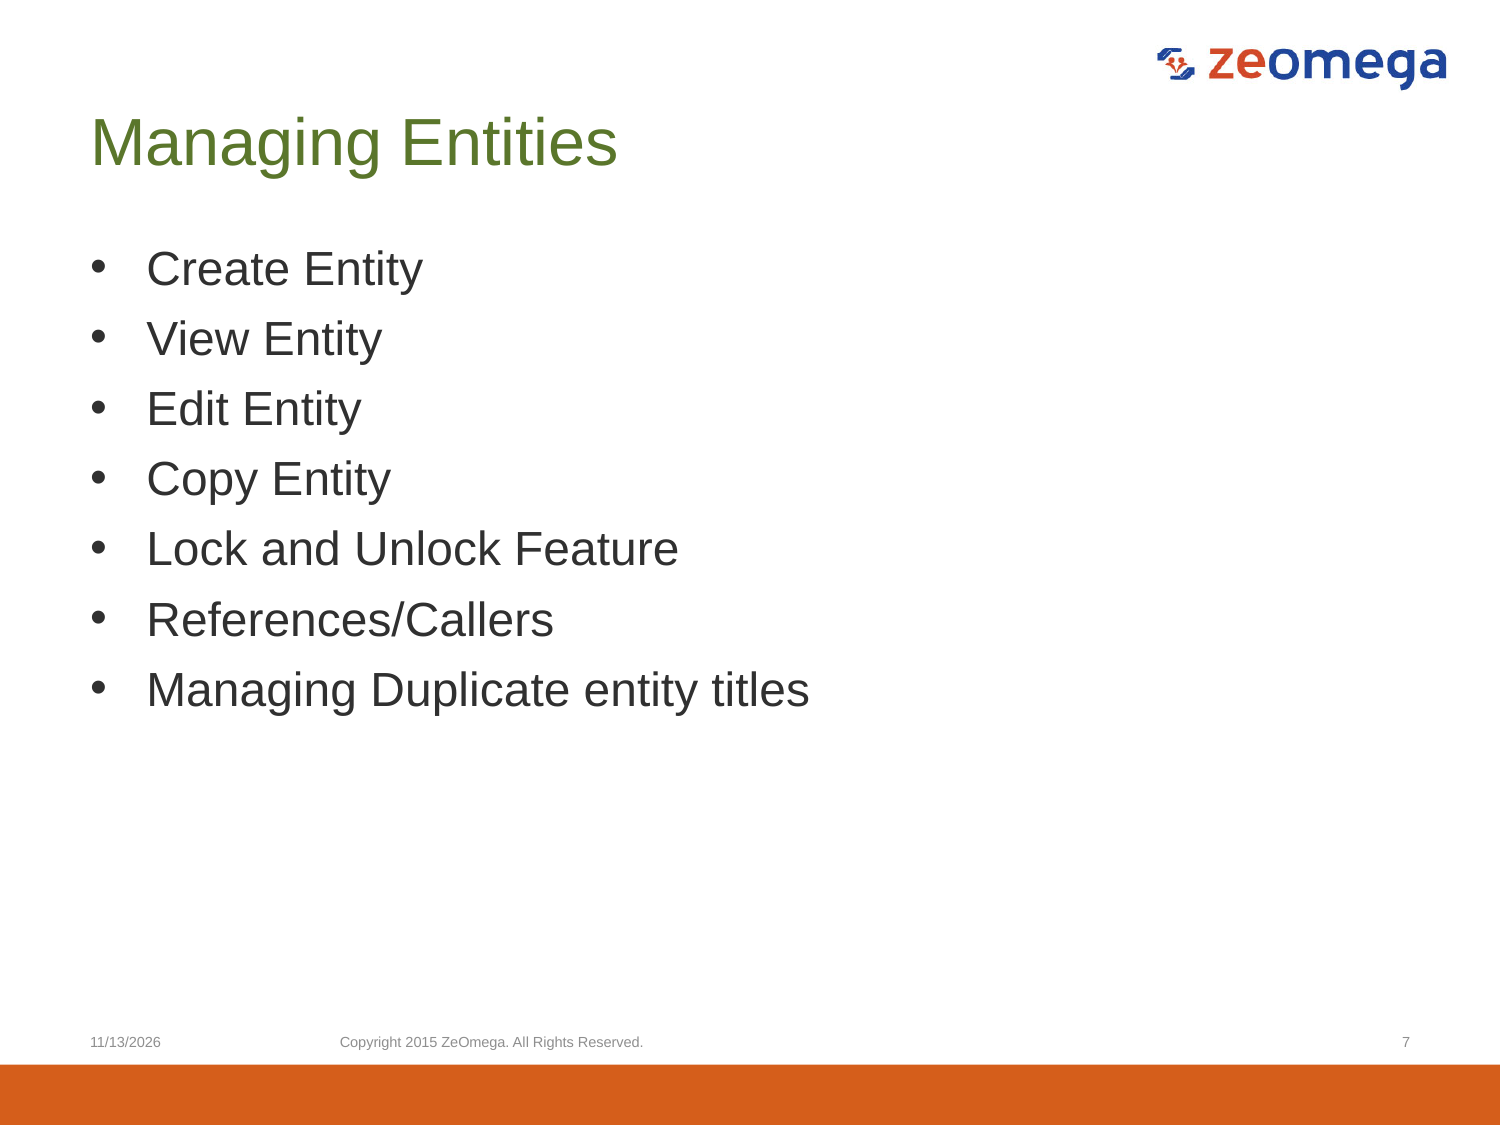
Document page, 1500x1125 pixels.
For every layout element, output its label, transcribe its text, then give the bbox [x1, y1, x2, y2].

picture [1425, 45, 1454, 94]
slide_number 7 [1074, 1012, 1425, 1072]
footer Copyright 2015 ZeOmega. All Rights Reserved. [254, 1012, 730, 1072]
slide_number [75, 1012, 254, 1072]
list Create Entity View Entity Edit Entity Copy Entity Lock and Unlock Feature References/Callers Managing Duplicate entity titles [75, 229, 1425, 973]
title Managing Entities [75, 45, 1425, 229]
